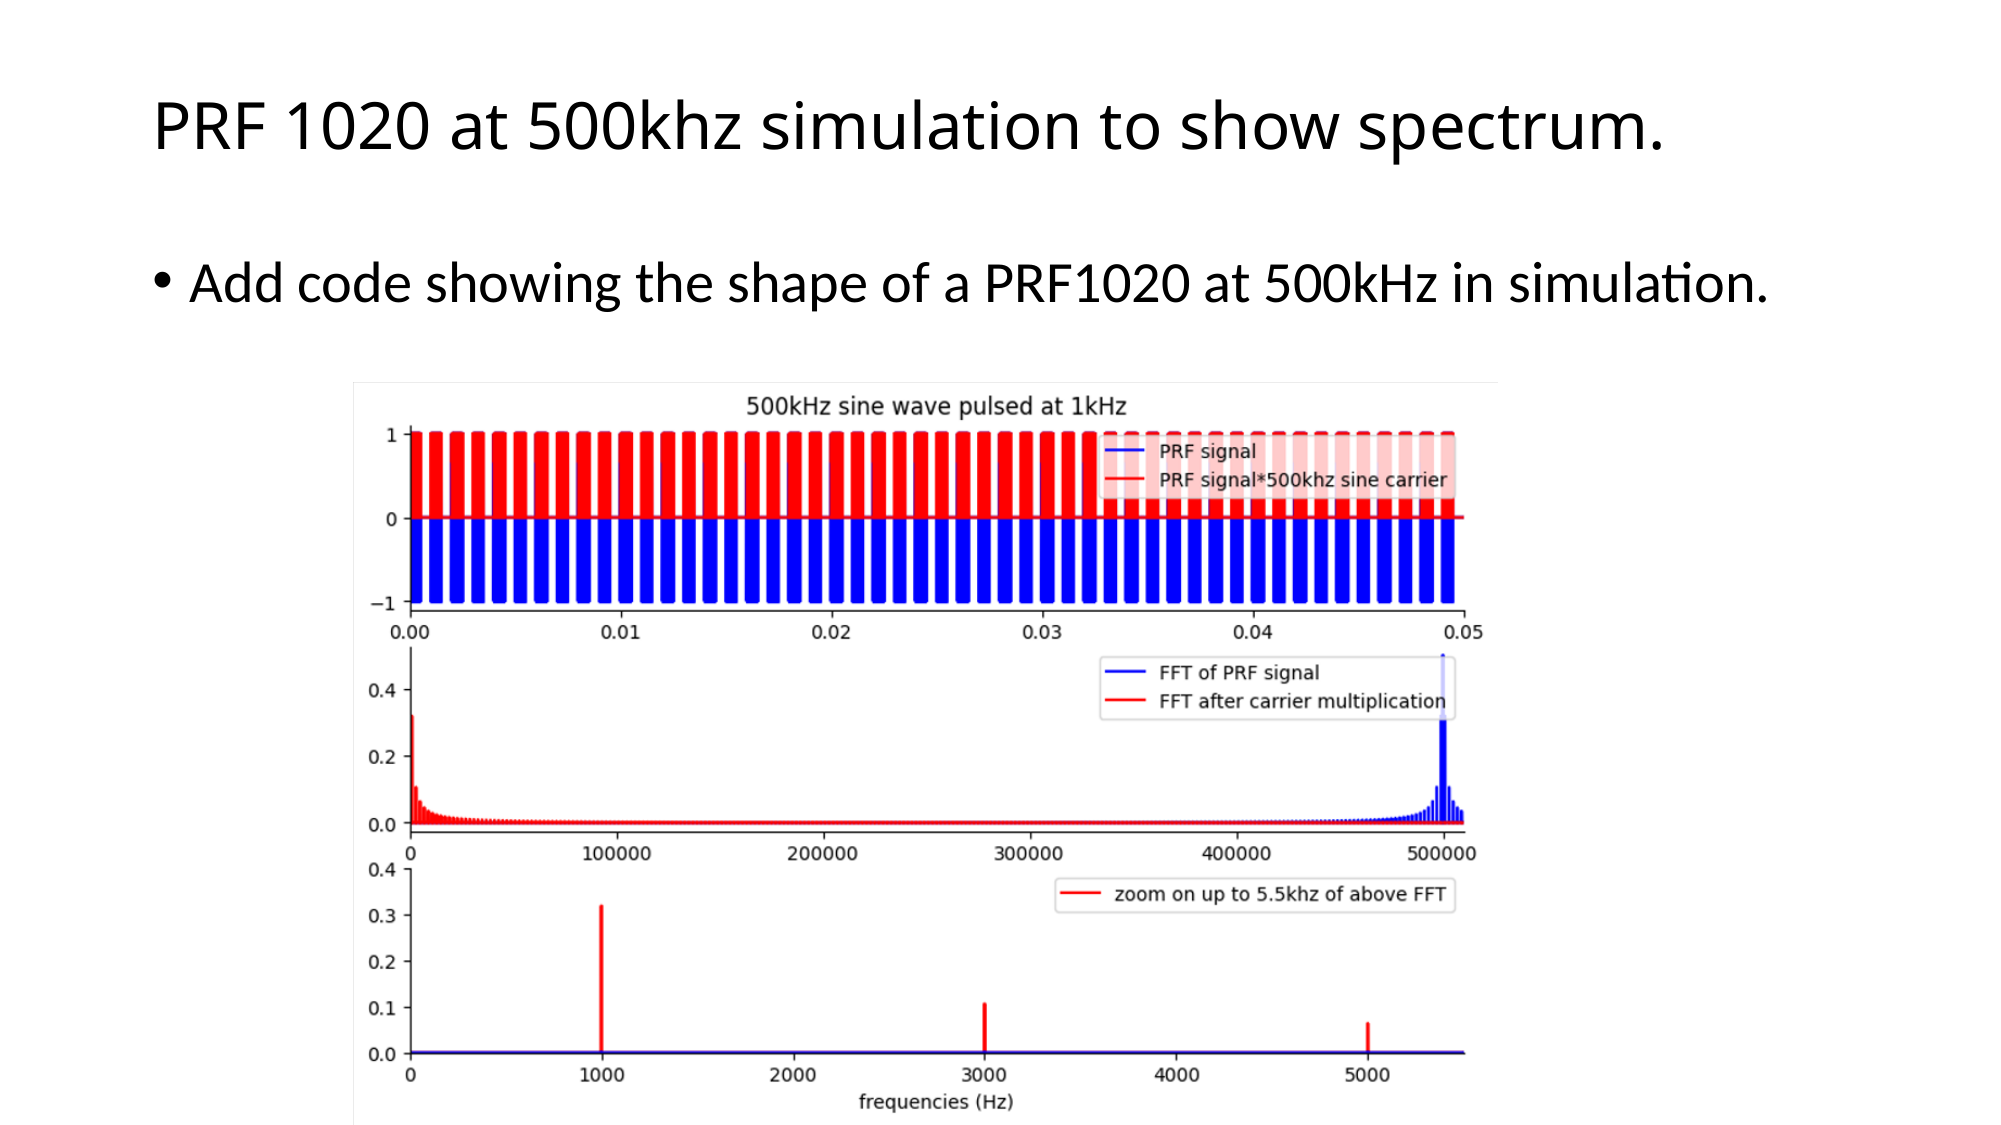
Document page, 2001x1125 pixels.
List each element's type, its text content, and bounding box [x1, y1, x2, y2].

list Add code showing the shape of a PRF1020 at 500kHz in simulation. [137, 244, 1863, 959]
title PRF 1020 at 500khz simulation to show spectrum. [137, 59, 1863, 198]
picture [352, 381, 1498, 1125]
